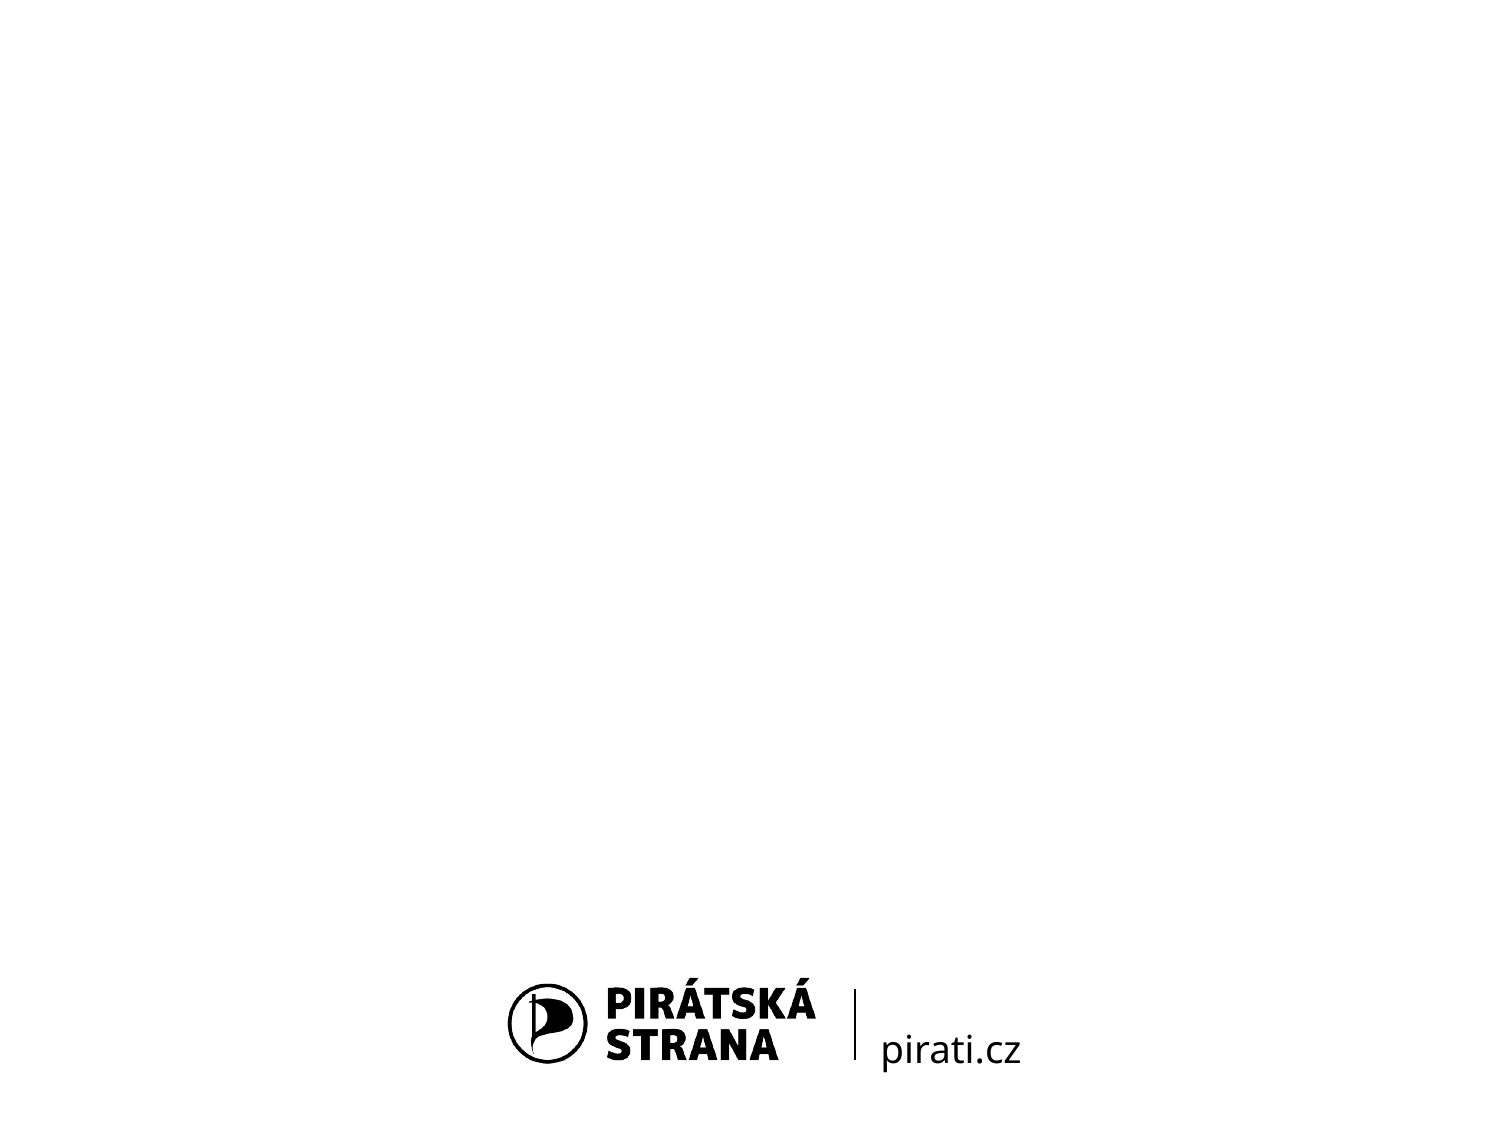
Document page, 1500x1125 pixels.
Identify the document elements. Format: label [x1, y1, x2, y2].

picture [499, 950, 828, 1074]
